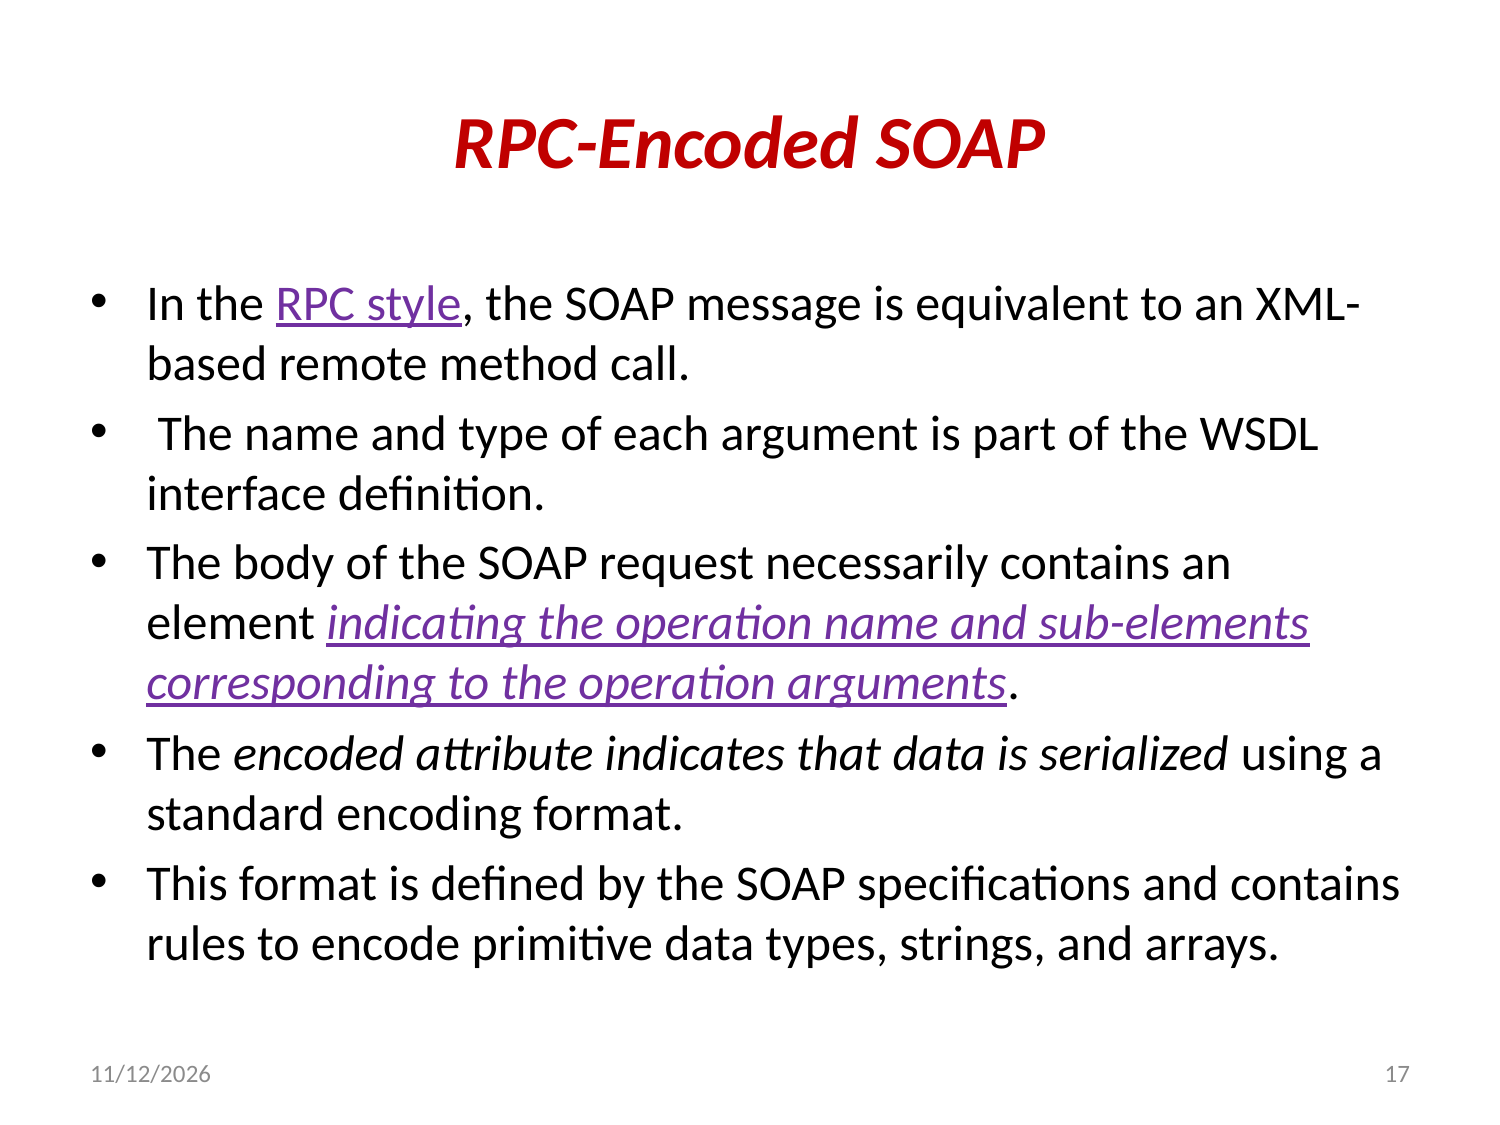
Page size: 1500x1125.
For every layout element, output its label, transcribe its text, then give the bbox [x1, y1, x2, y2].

title RPC-Encoded SOAP [75, 45, 1425, 233]
slide_number 17 [1074, 1042, 1425, 1103]
list In the RPC style, the SOAP message is equivalent to an XML-based remote method call. The name and type of each argument is part of the WSDL interface definition. The body of the SOAP request necessarily contains an element indicating the operation name and sub-elements corresponding to the operation arguments. The encoded attribute indicates that data is serialized using a standard encoding format. This format is defined by the SOAP specifications and contains rules to encode primitive data types, strings, and arrays. [75, 262, 1425, 1005]
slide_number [75, 1042, 425, 1103]
